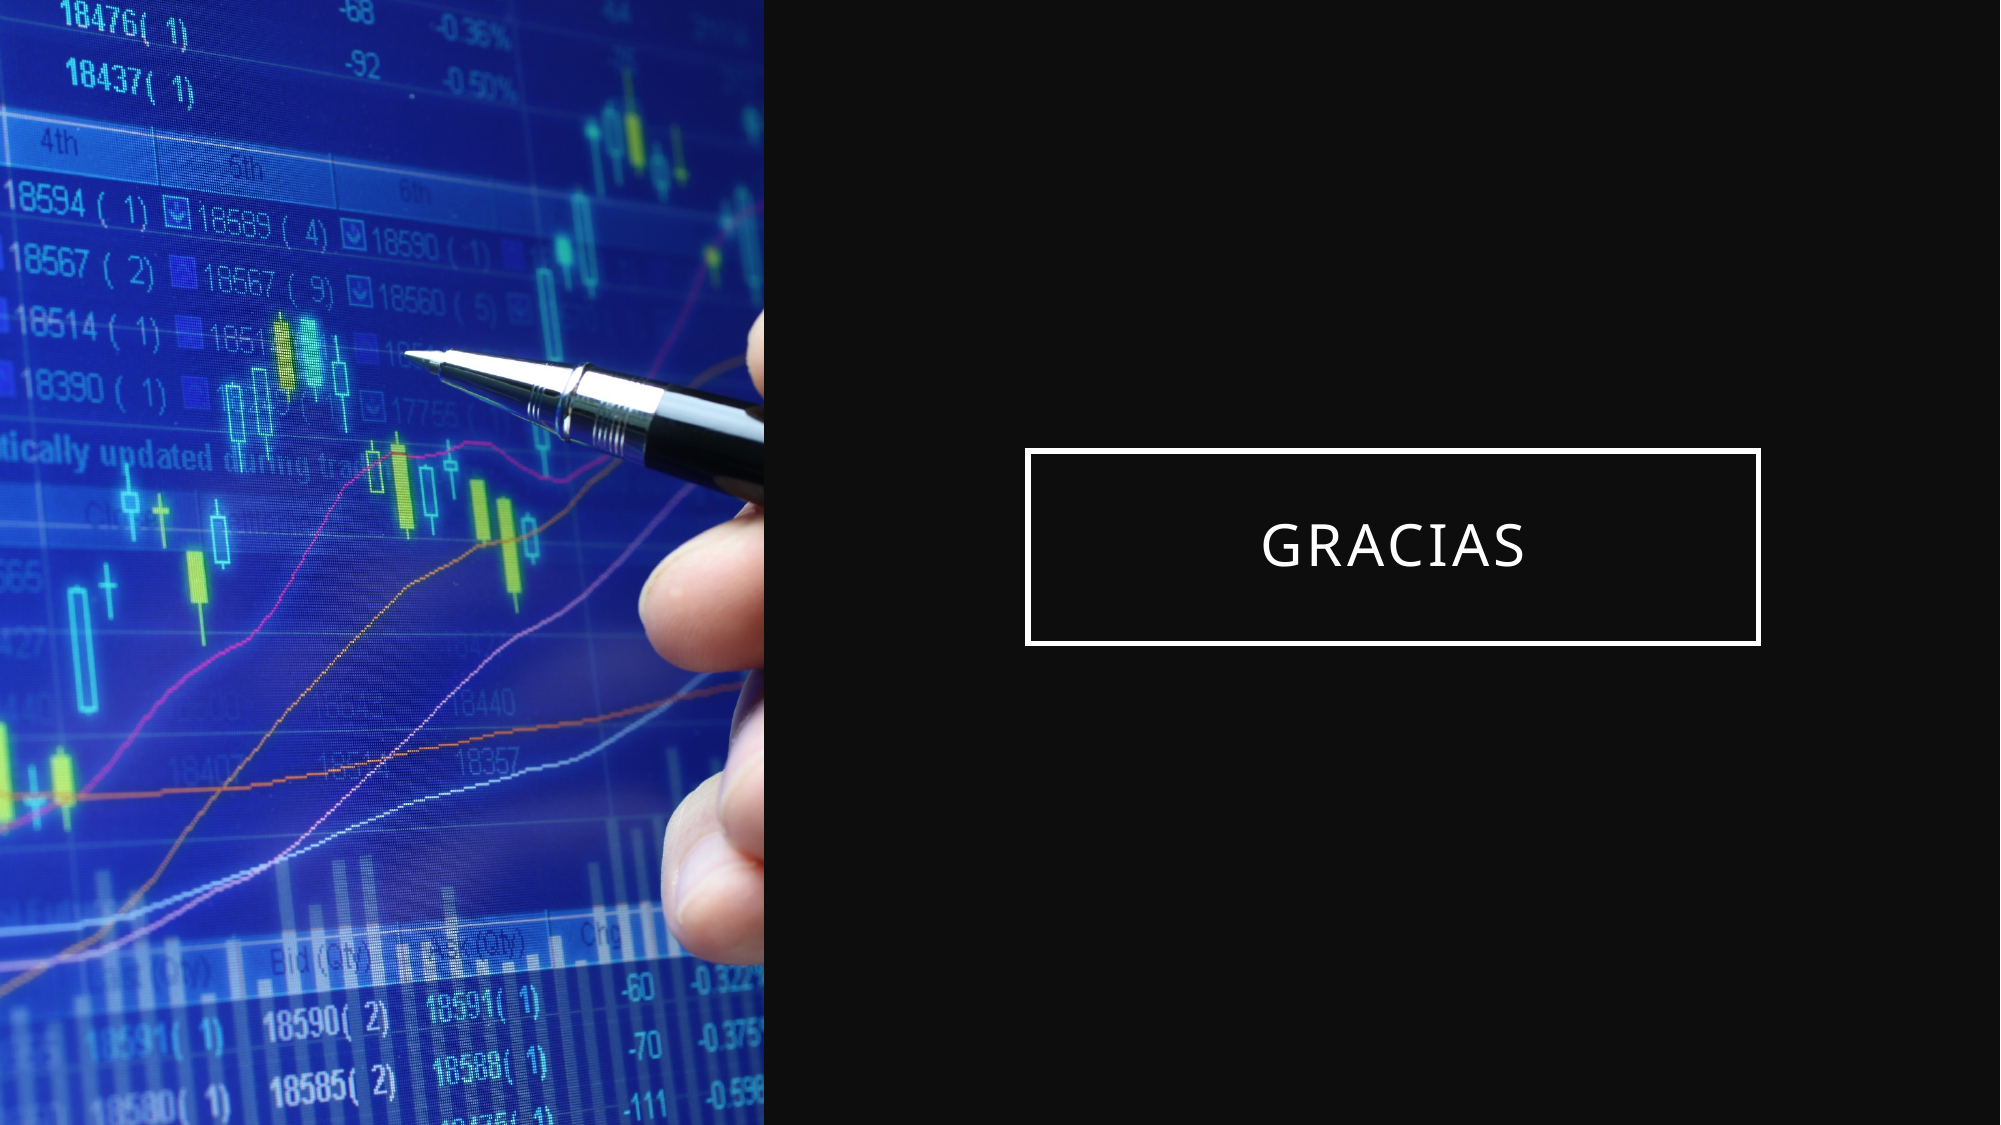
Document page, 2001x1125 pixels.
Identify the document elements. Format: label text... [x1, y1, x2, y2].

picture [0, 0, 764, 1125]
title Gracias [1025, 448, 1761, 646]
